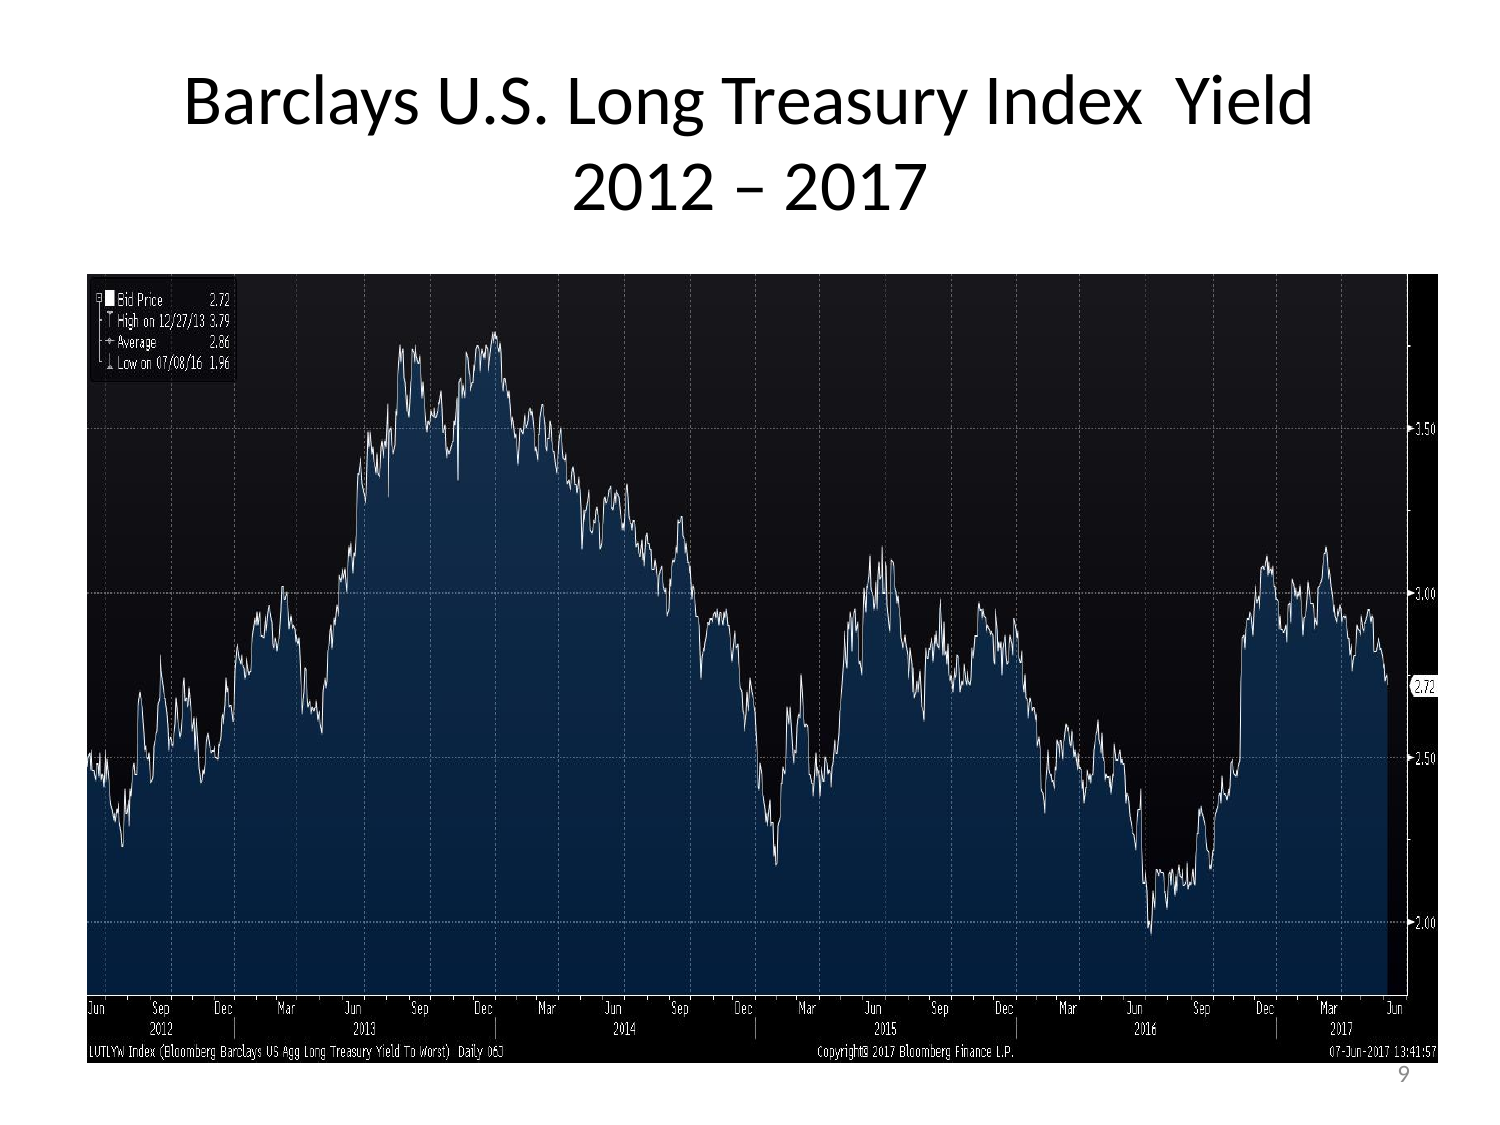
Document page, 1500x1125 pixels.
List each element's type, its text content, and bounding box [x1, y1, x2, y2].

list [87, 274, 1438, 1063]
title Barclays U.S. Long Treasury Index Yield 2012 – 2017 [75, 45, 1425, 233]
slide_number 9 [1074, 1072, 1425, 1103]
